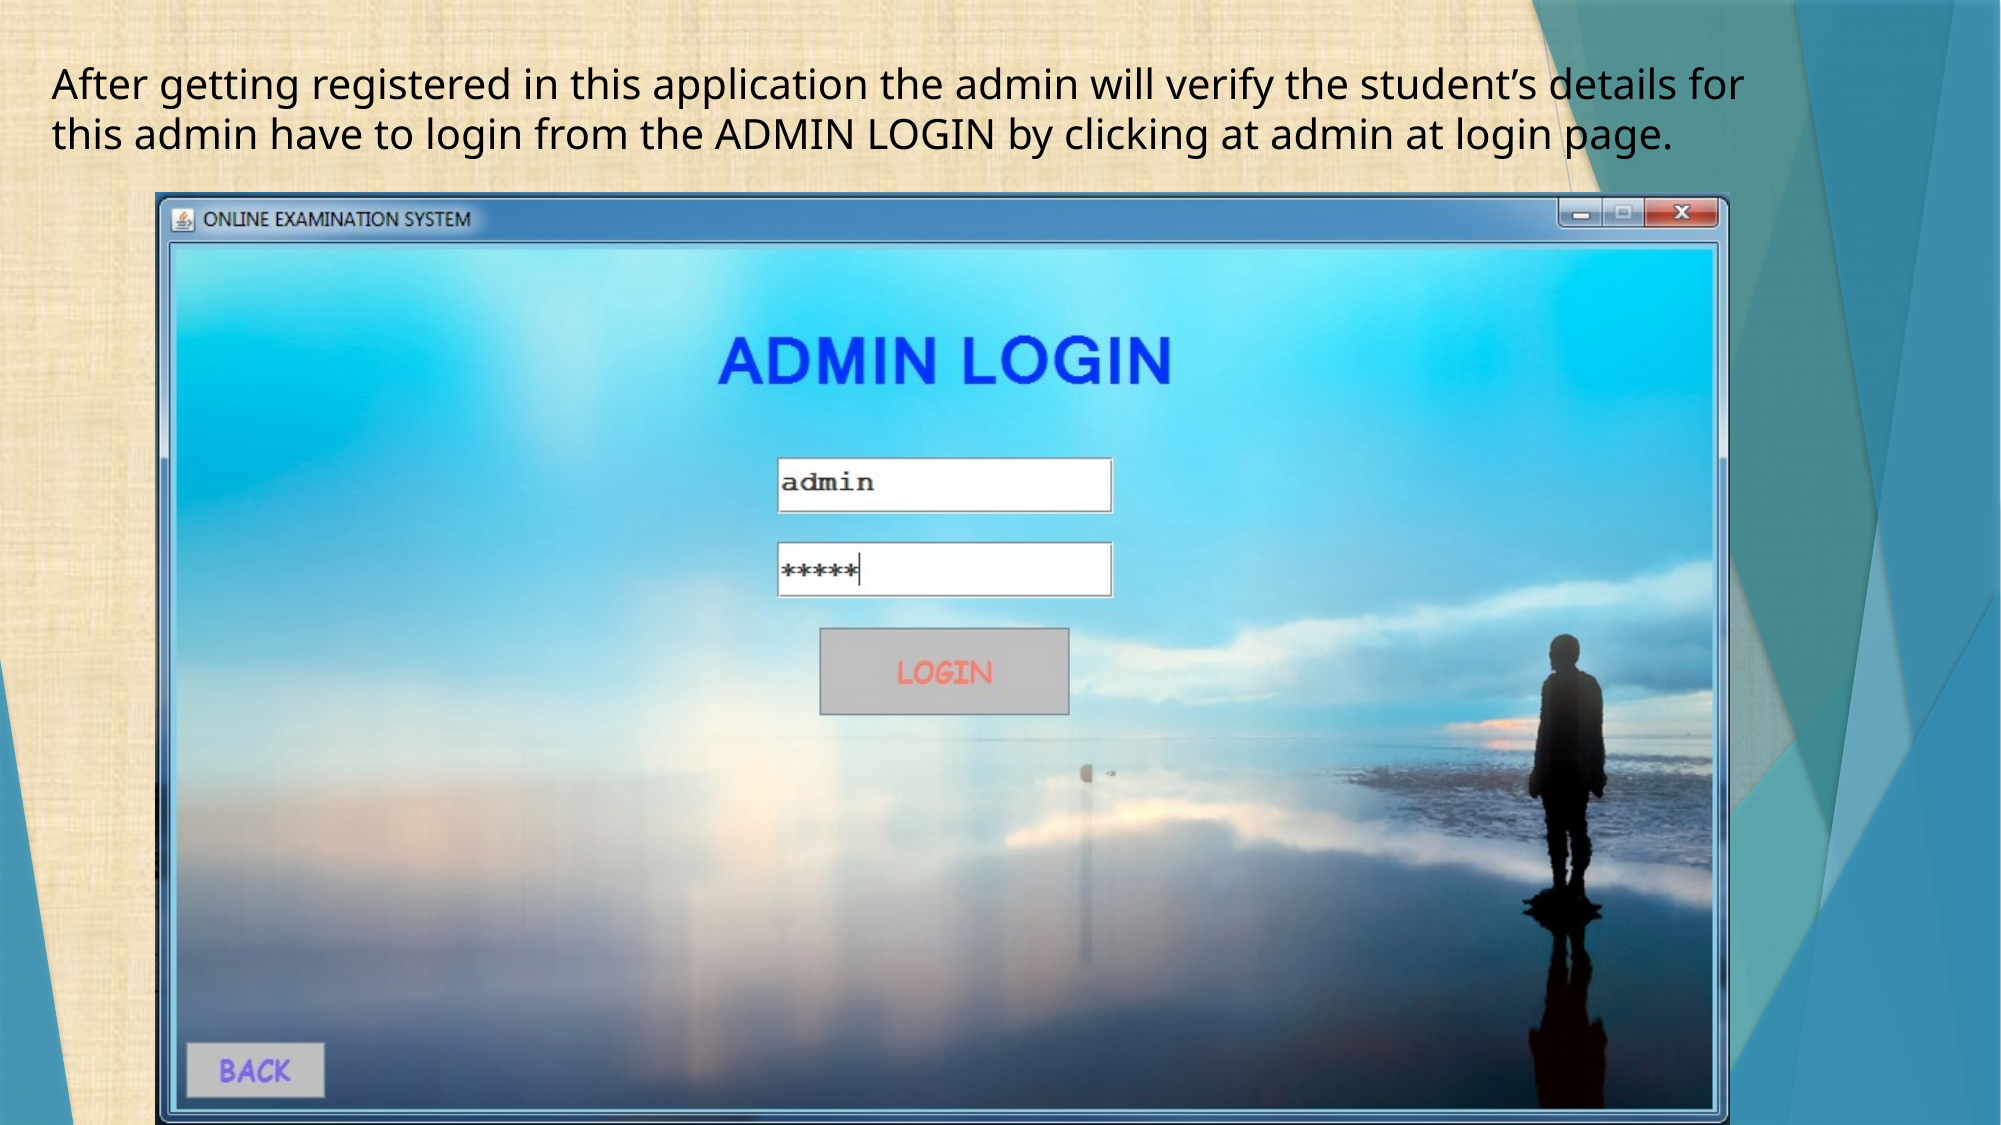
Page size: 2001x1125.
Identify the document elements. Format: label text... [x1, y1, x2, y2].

text_box After getting registered in this application the admin will verify the student’s details for this admin have to login from the ADMIN LOGIN by clicking at admin at login page. [36, 50, 1823, 166]
picture [155, 191, 1730, 1125]
